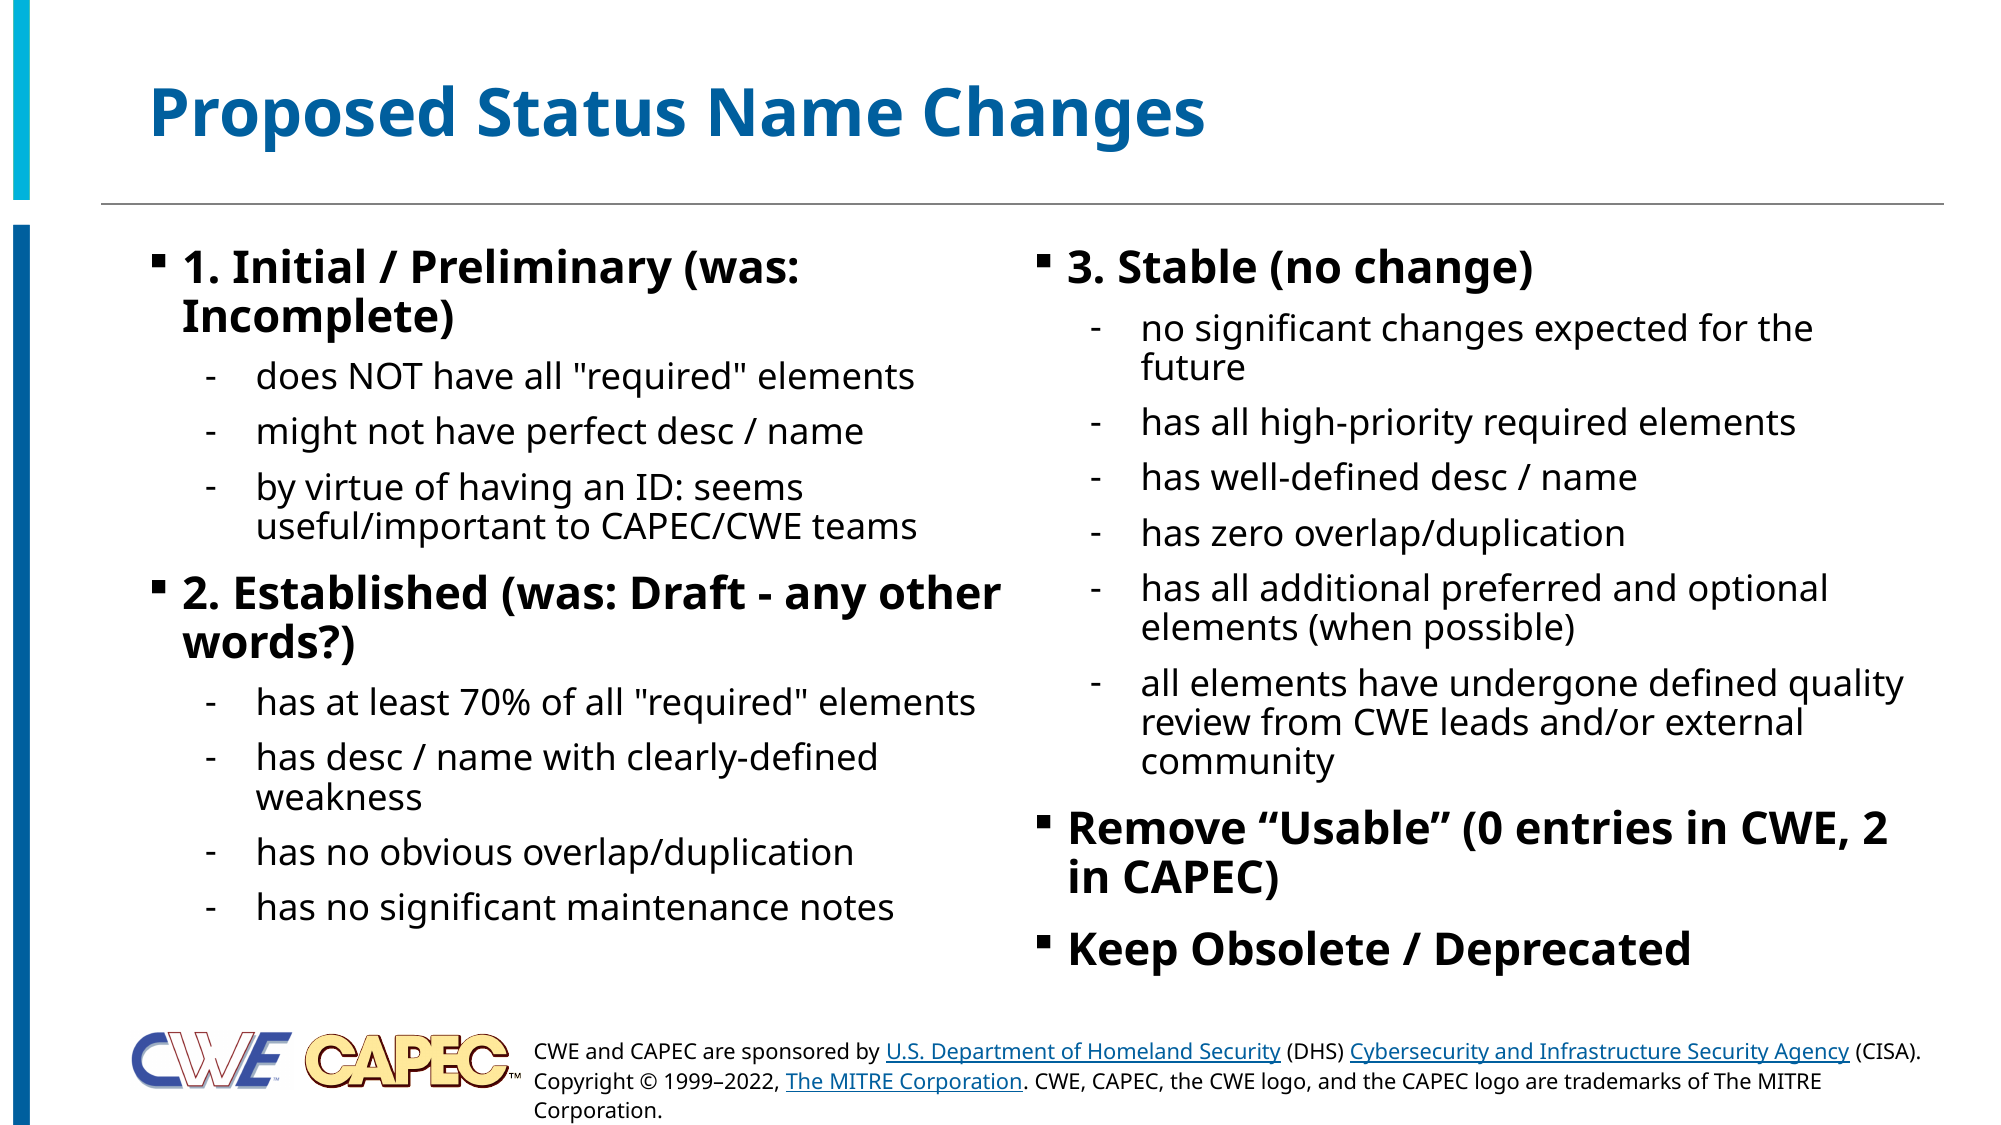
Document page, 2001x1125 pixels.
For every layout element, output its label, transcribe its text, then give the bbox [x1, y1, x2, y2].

title Proposed Status Name Changes [133, 45, 1664, 188]
list 1. Initial / Preliminary (was: Incomplete) does NOT have all "required" elements might not have perfect desc / name by virtue of having an ID: seems useful/important to CAPEC/CWE teams 2. Established (was: Draft - any other words?) has at least 70% of all "required" elements has desc / name with clearly-defined weakness has no obvious overlap/duplication has no significant maintenance notes 3. Stable (no change) no significant changes expected for the future has all high-priority required elements has well-defined desc / name has zero overlap/duplication has all additional preferred and optional elements (when possible) all elements have undergone defined quality review from CWE leads and/or external community Remove “Usable” (0 entries in CWE, 2 in CAPEC) Keep Obsolete / Deprecated [133, 237, 1934, 991]
picture [130, 1021, 527, 1099]
